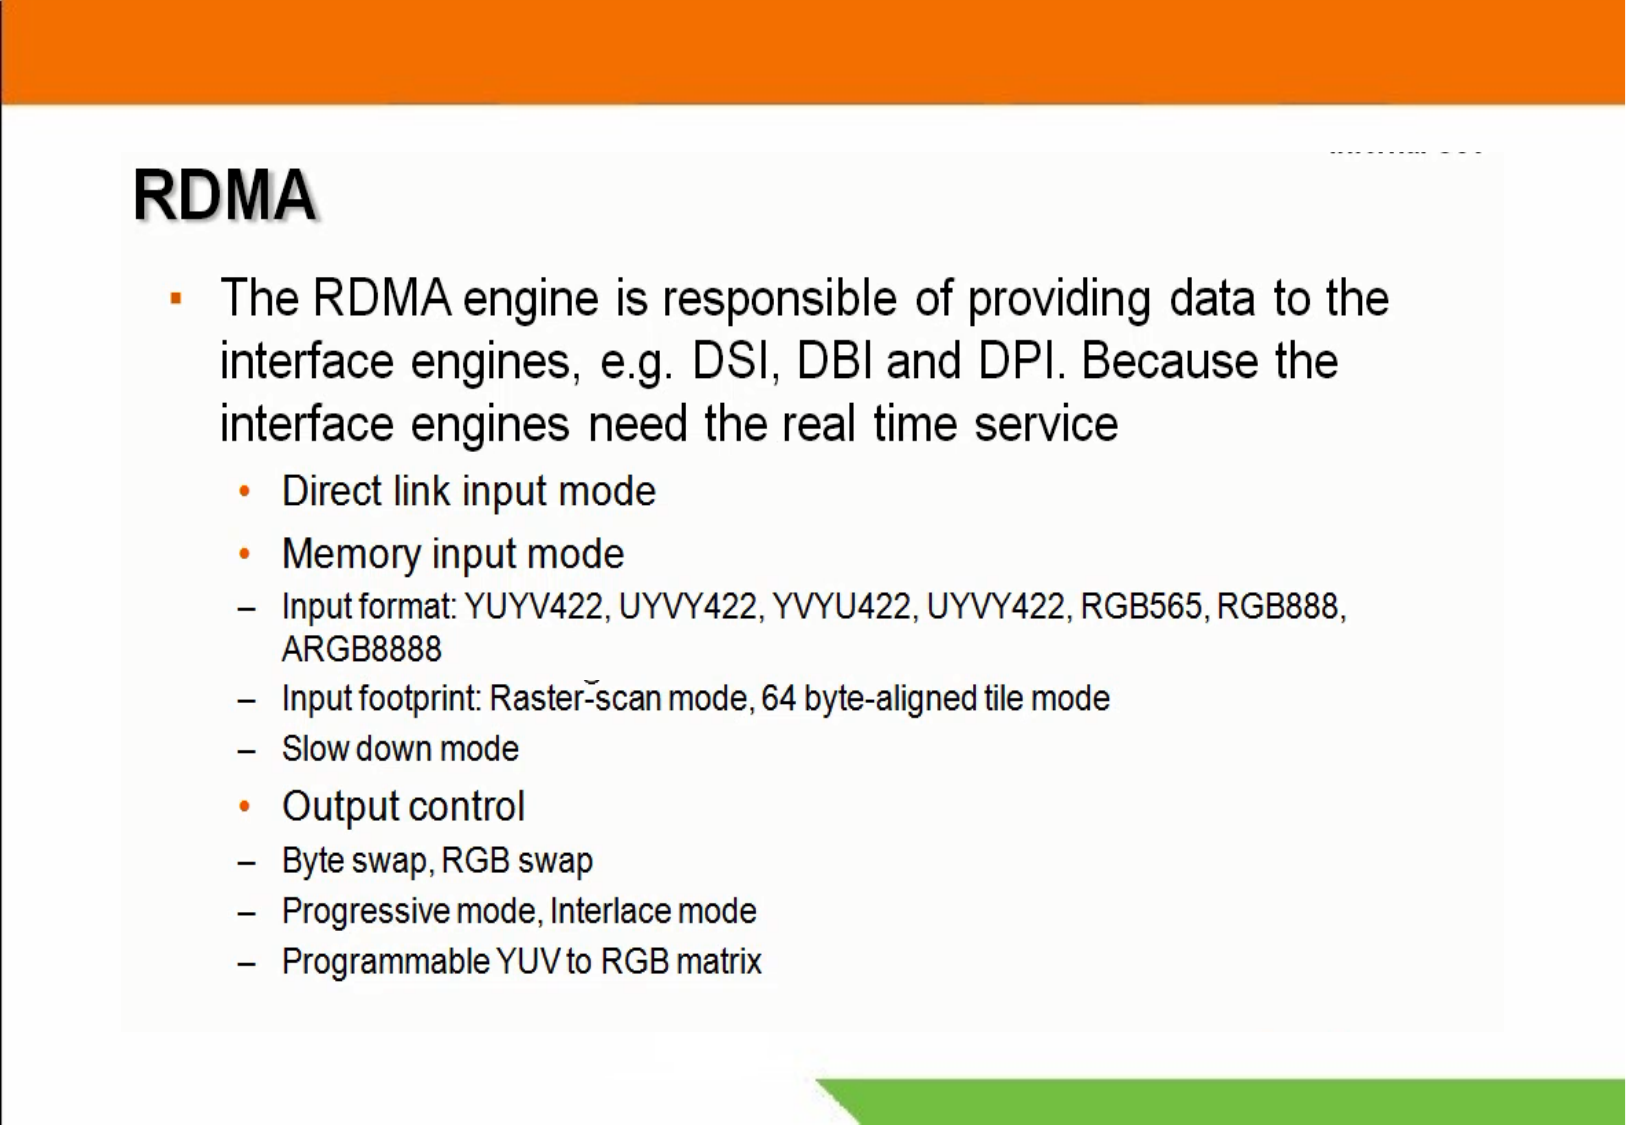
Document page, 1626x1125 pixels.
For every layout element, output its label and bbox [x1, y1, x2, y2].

text_box [120, 152, 1505, 1032]
picture [0, 0, 1626, 1125]
